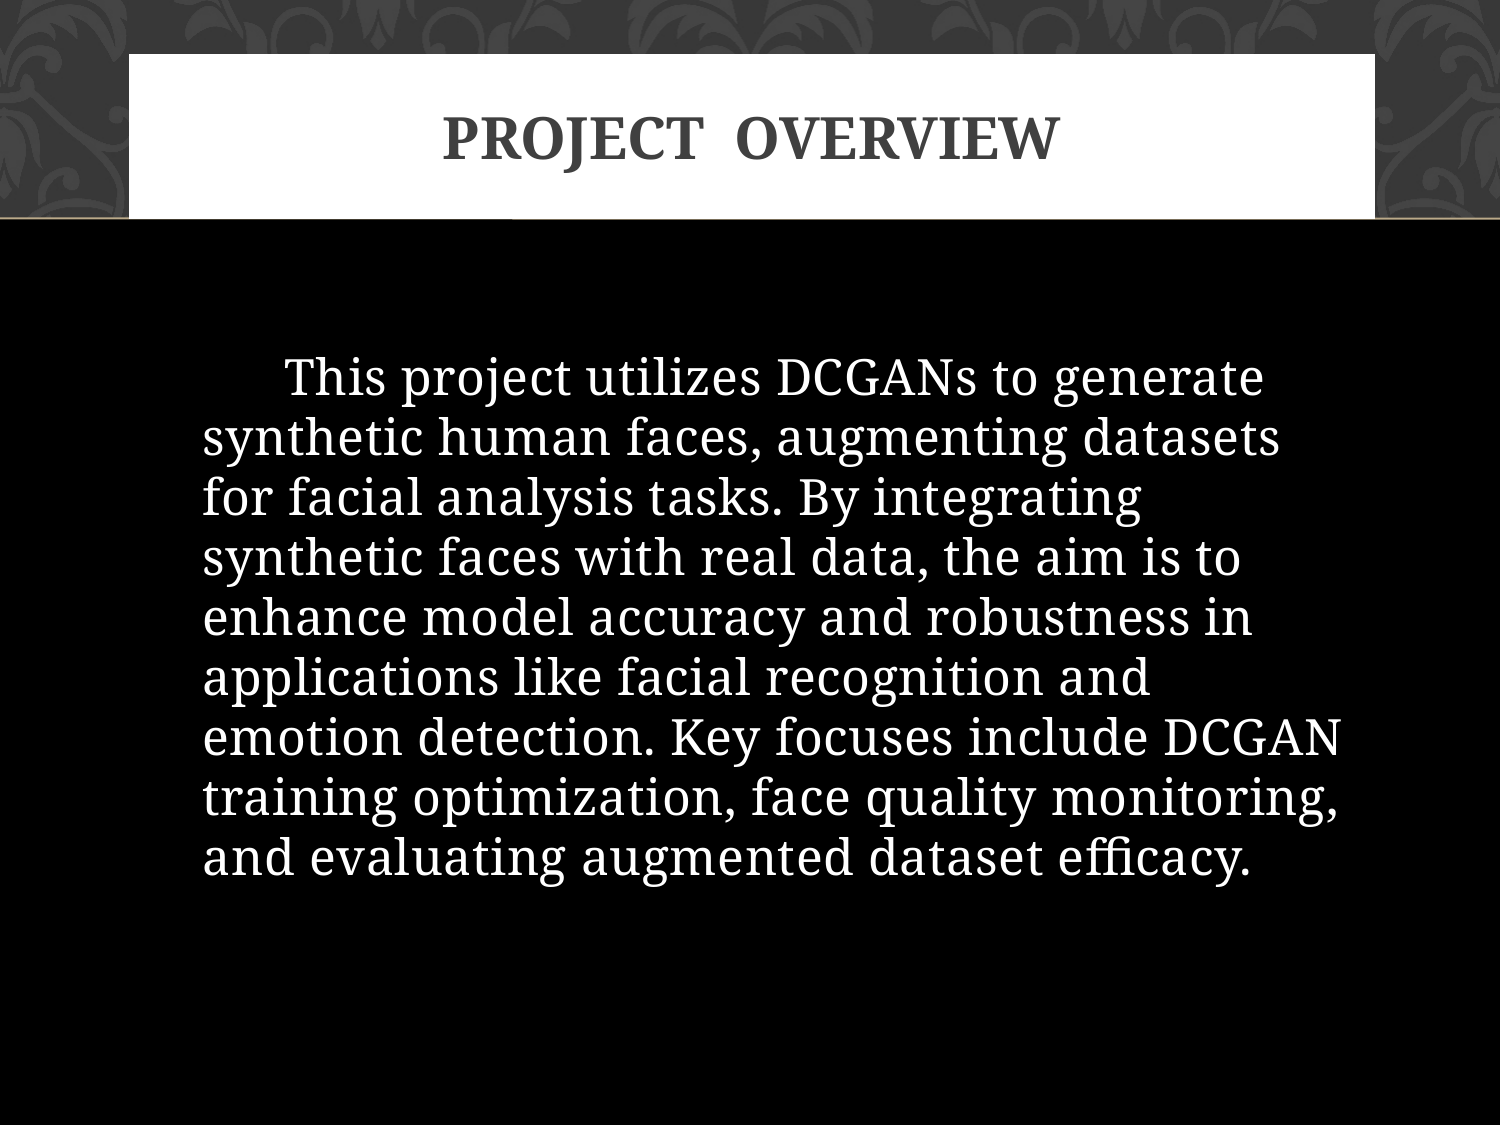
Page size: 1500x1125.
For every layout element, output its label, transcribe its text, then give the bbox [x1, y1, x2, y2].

list This project utilizes DCGANs to generate synthetic human faces, augmenting datasets for facial analysis tasks. By integrating synthetic faces with real data, the aim is to enhance model accuracy and robustness in applications like facial recognition and emotion detection. Key focuses include DCGAN training optimization, face quality monitoring, and evaluating augmented dataset efficacy. [187, 337, 1369, 831]
title Project overview [129, 54, 1375, 219]
